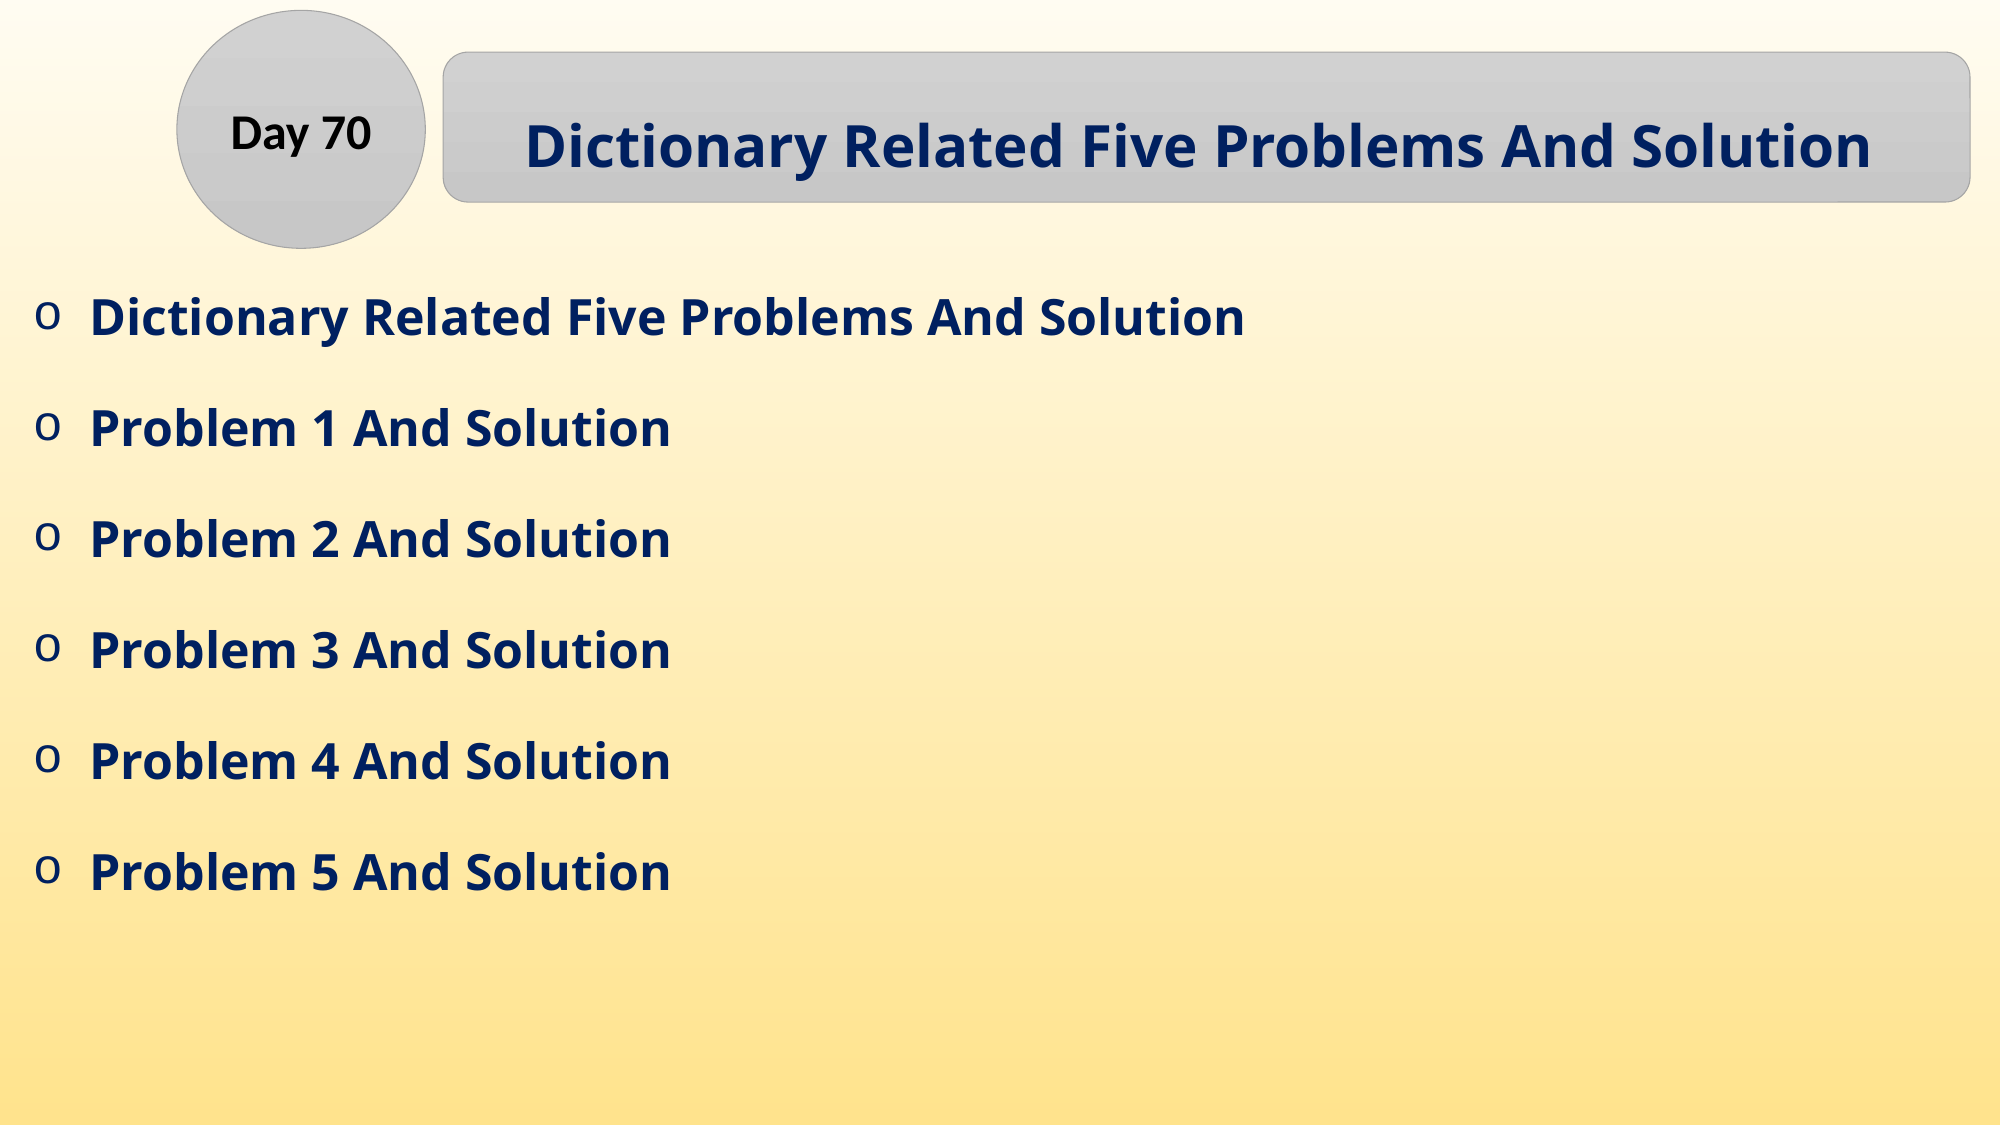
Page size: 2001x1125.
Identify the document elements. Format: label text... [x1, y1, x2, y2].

list Dictionary Related Five Problems And Solution Problem 1 And Solution Problem 2 And Solution Problem 3 And Solution Problem 4 And Solution Problem 5 And Solution [17, 248, 1848, 1090]
text_box Day 70 [176, 9, 426, 249]
text_box Dictionary Related Five Problems And Solution [442, 51, 1971, 203]
